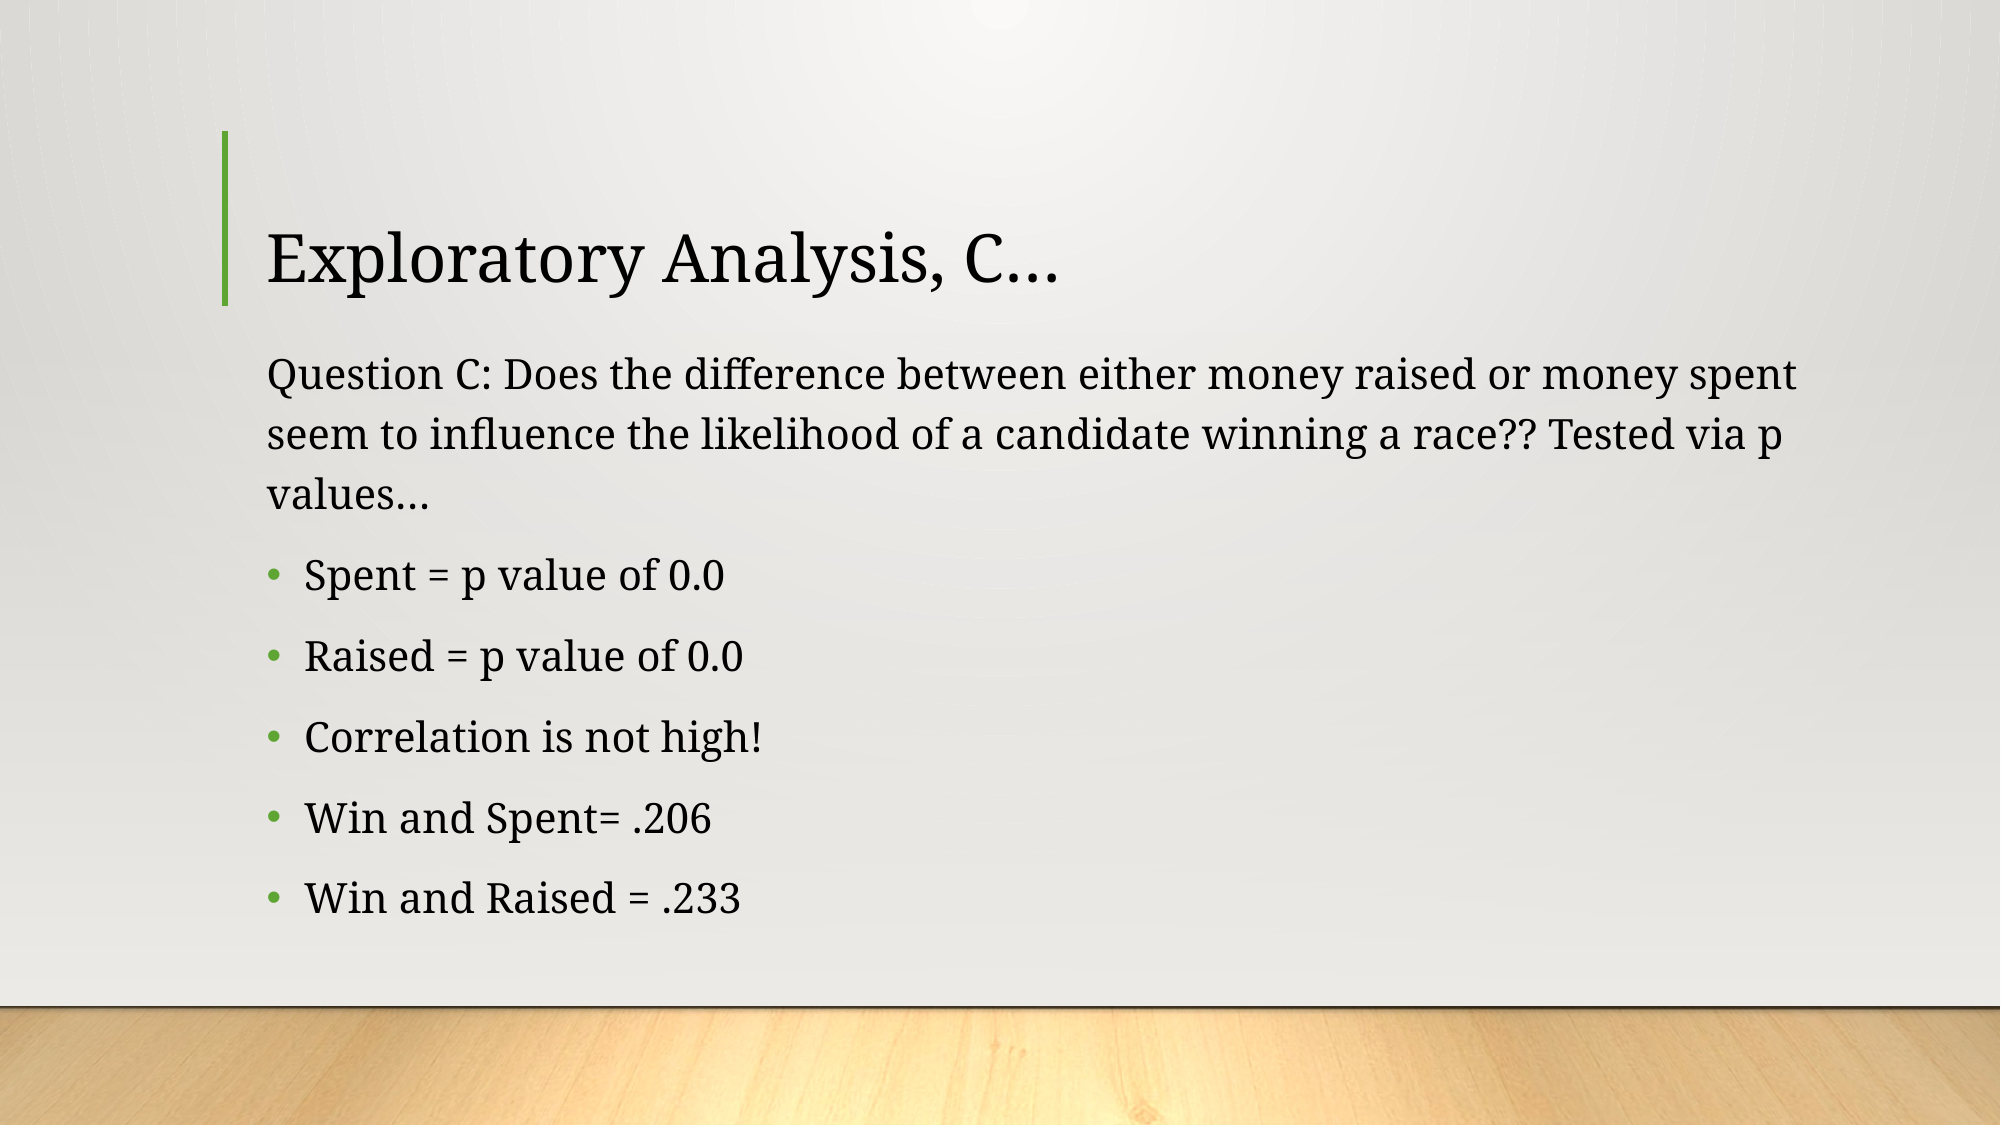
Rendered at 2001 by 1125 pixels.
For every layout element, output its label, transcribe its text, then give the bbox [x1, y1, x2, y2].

list Question C: Does the difference between either money raised or money spent seem to influence the likelihood of a candidate winning a race?? Tested via p values… Spent = p value of 0.0 Raised = p value of 0.0 Correlation is not high! Win and Spent= .206 Win and Raised = .233 [251, 330, 1814, 897]
title Exploratory Analysis, C… [251, 131, 1814, 305]
picture [0, 1006, 2000, 1125]
